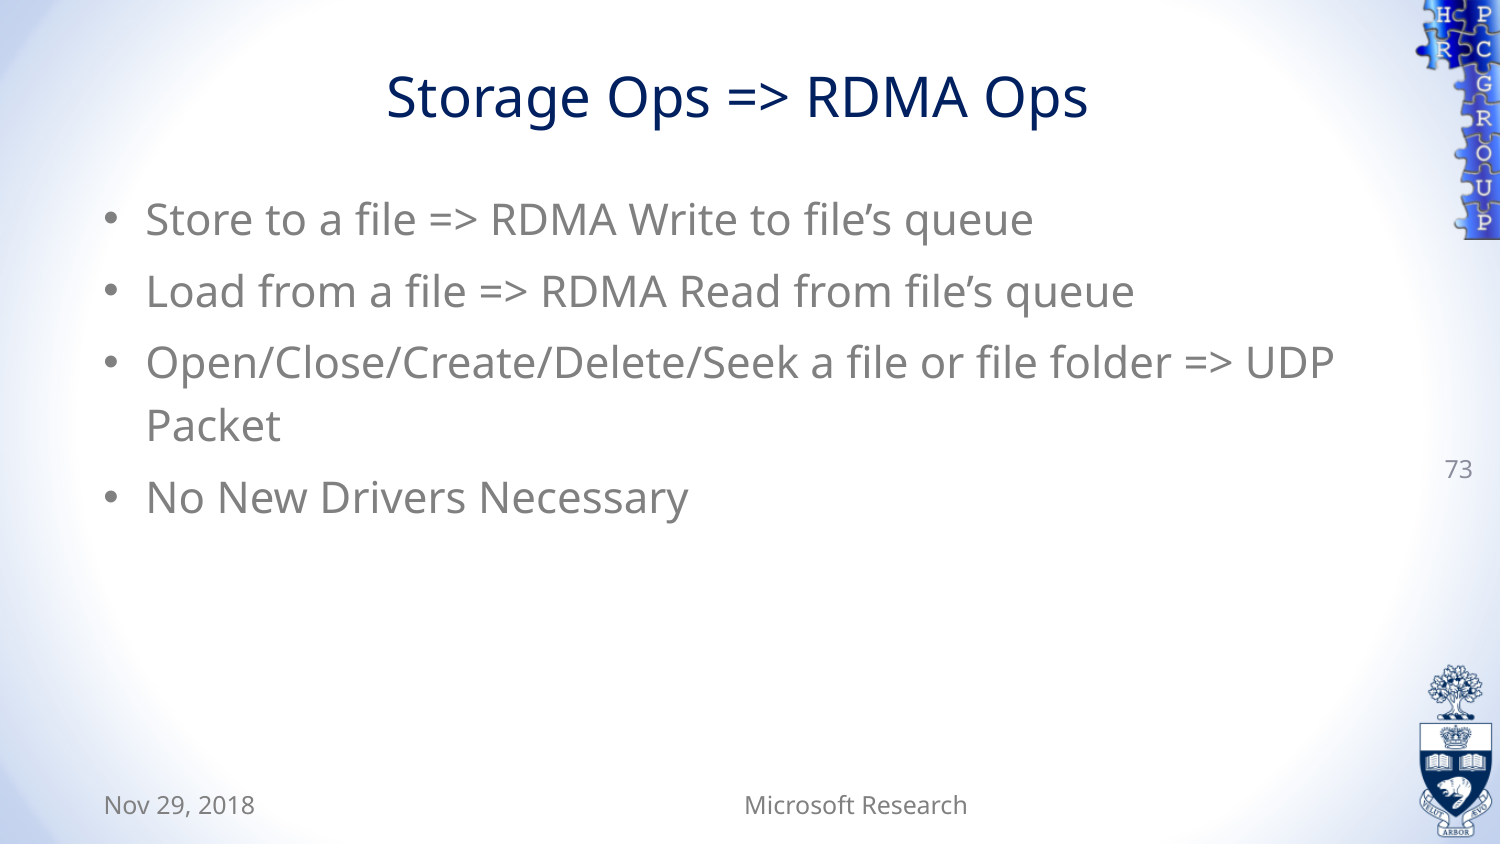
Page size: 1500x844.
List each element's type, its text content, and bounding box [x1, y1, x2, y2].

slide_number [88, 782, 325, 827]
slide_number 73 [1387, 395, 1489, 546]
text_box Storage Ops => RDMA Ops [88, 33, 1388, 156]
footer Microsoft Research [348, 782, 1365, 827]
picture [0, 0, 1500, 844]
text_box Store to a file => RDMA Write to file’s queue Load from a file => RDMA Read from file’s queue Open/Close/Create/Delete/Seek a file or file folder => UDP Packet No New Drivers Necessary [88, 173, 1388, 754]
